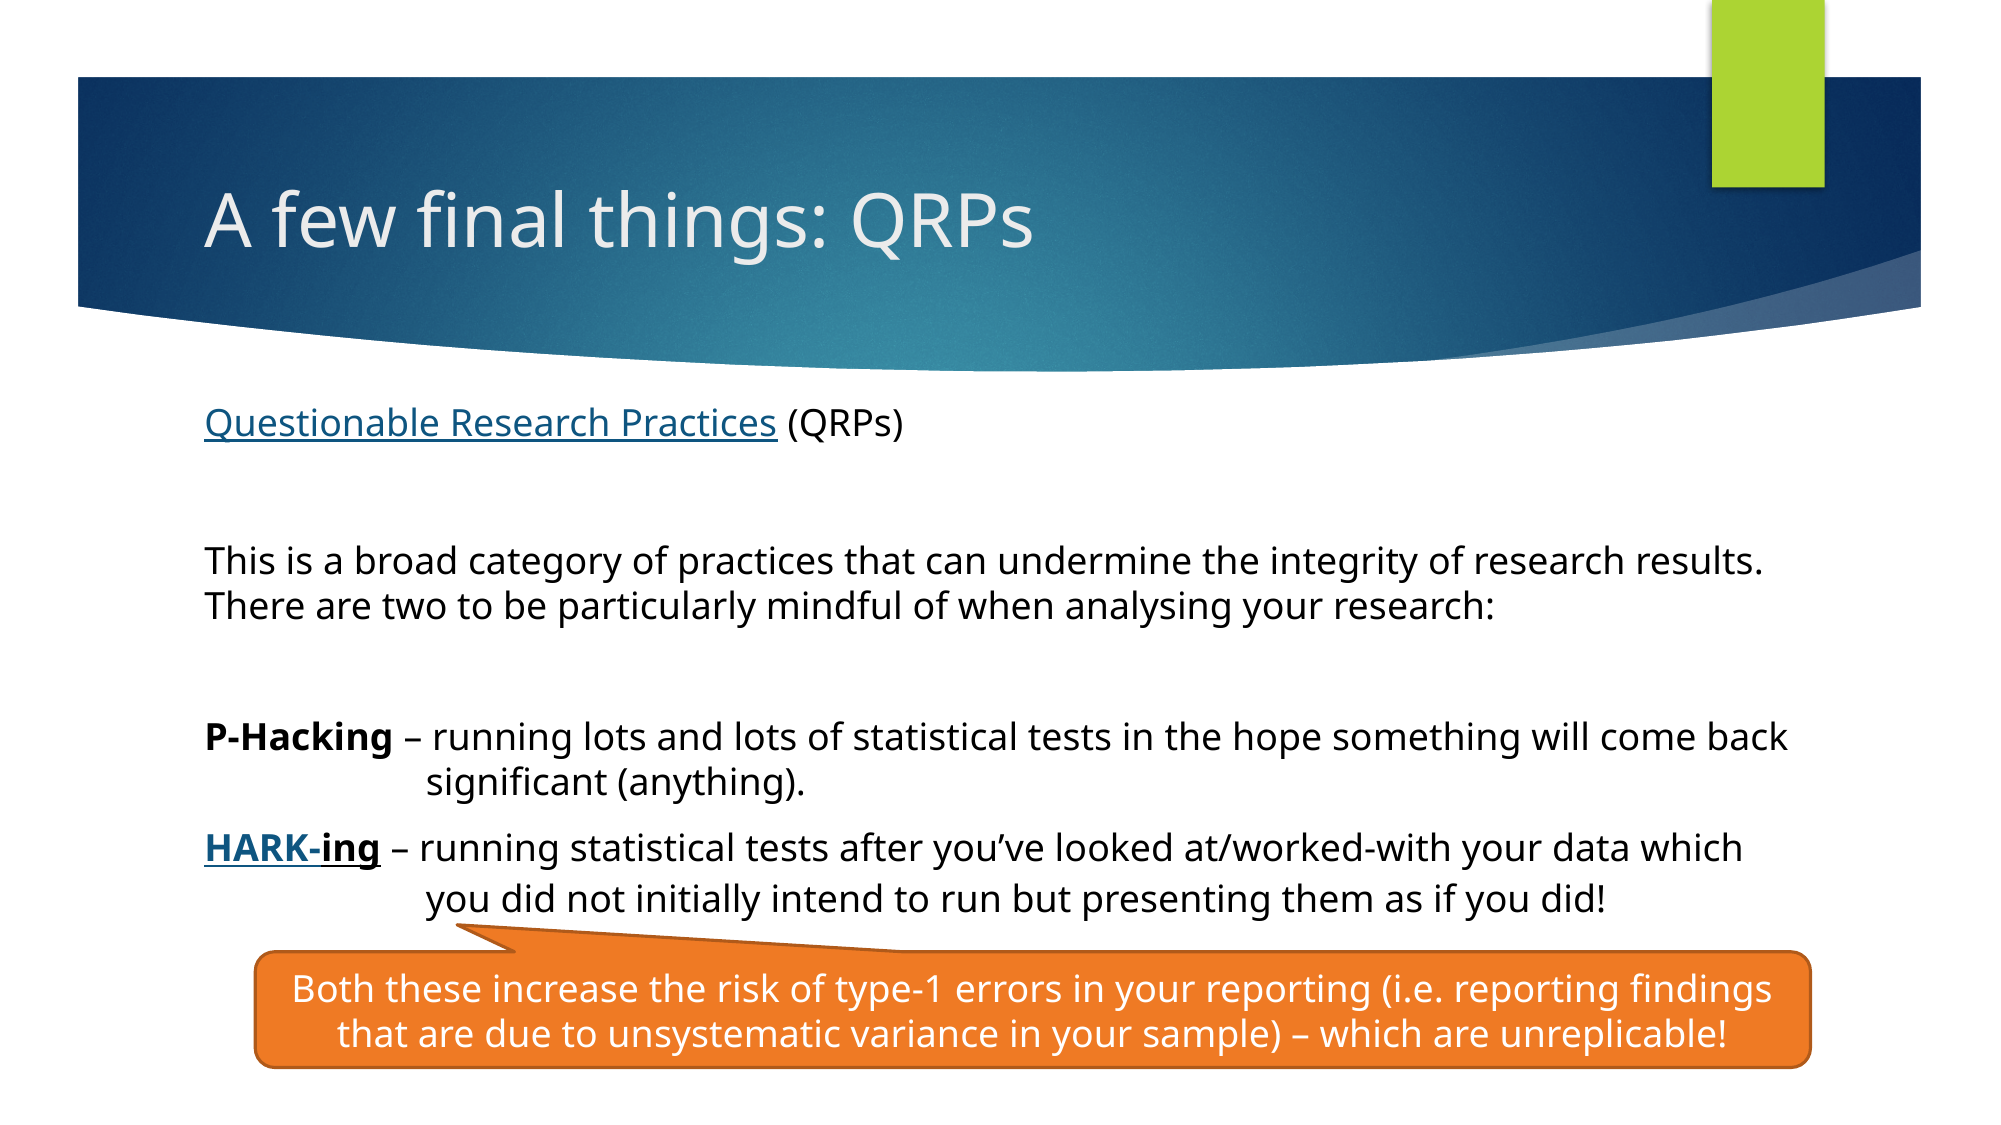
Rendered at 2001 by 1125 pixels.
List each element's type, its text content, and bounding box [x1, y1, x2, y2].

list Questionable Research Practices (QRPs) This is a broad category of practices that can undermine the integrity of research results. There are two to be particularly mindful of when analysing your research: P-Hacking – running lots and lots of statistical tests in the hope something will come back significant (anything). HARK-ing – running statistical tests after you’ve looked at/worked-with your data which you did not initially intend to run but presenting them as if you did! [189, 391, 1833, 952]
title A few final things: QRPs [189, 159, 1627, 276]
text_box Both these increase the risk of type-1 errors in your reporting (i.e. reporting findings that are due to unsystematic variance in your sample) – which are unreplicable! [253, 923, 1813, 1070]
